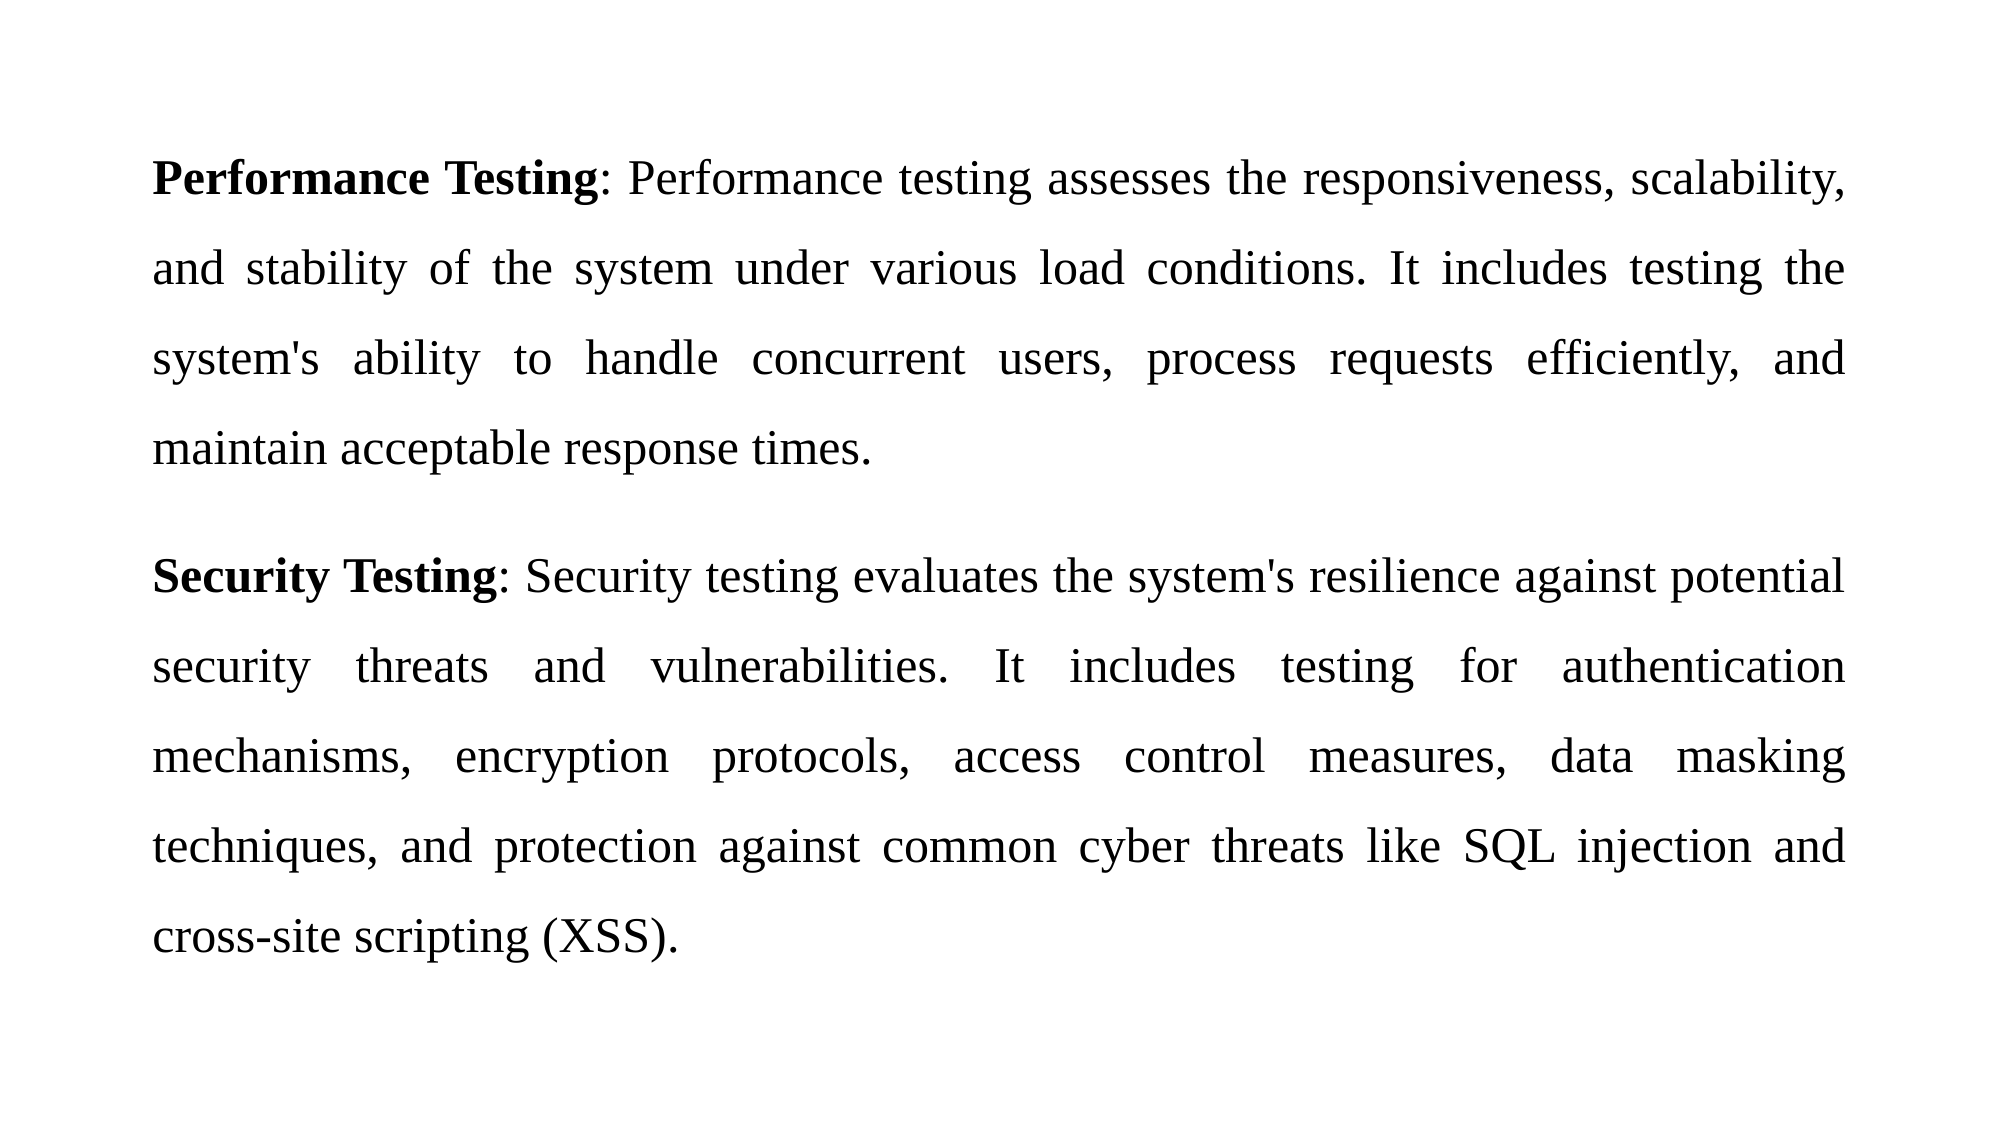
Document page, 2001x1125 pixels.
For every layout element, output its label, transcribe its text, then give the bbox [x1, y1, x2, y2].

list Performance Testing: Performance testing assesses the responsiveness, scalability, and stability of the system under various load conditions. It includes testing the system's ability to handle concurrent users, process requests efficiently, and maintain acceptable response times. Security Testing: Security testing evaluates the system's resilience against potential security threats and vulnerabilities. It includes testing for authentication mechanisms, encryption protocols, access control measures, data masking techniques, and protection against common cyber threats like SQL injection and cross-site scripting (XSS). [137, 107, 1863, 1018]
